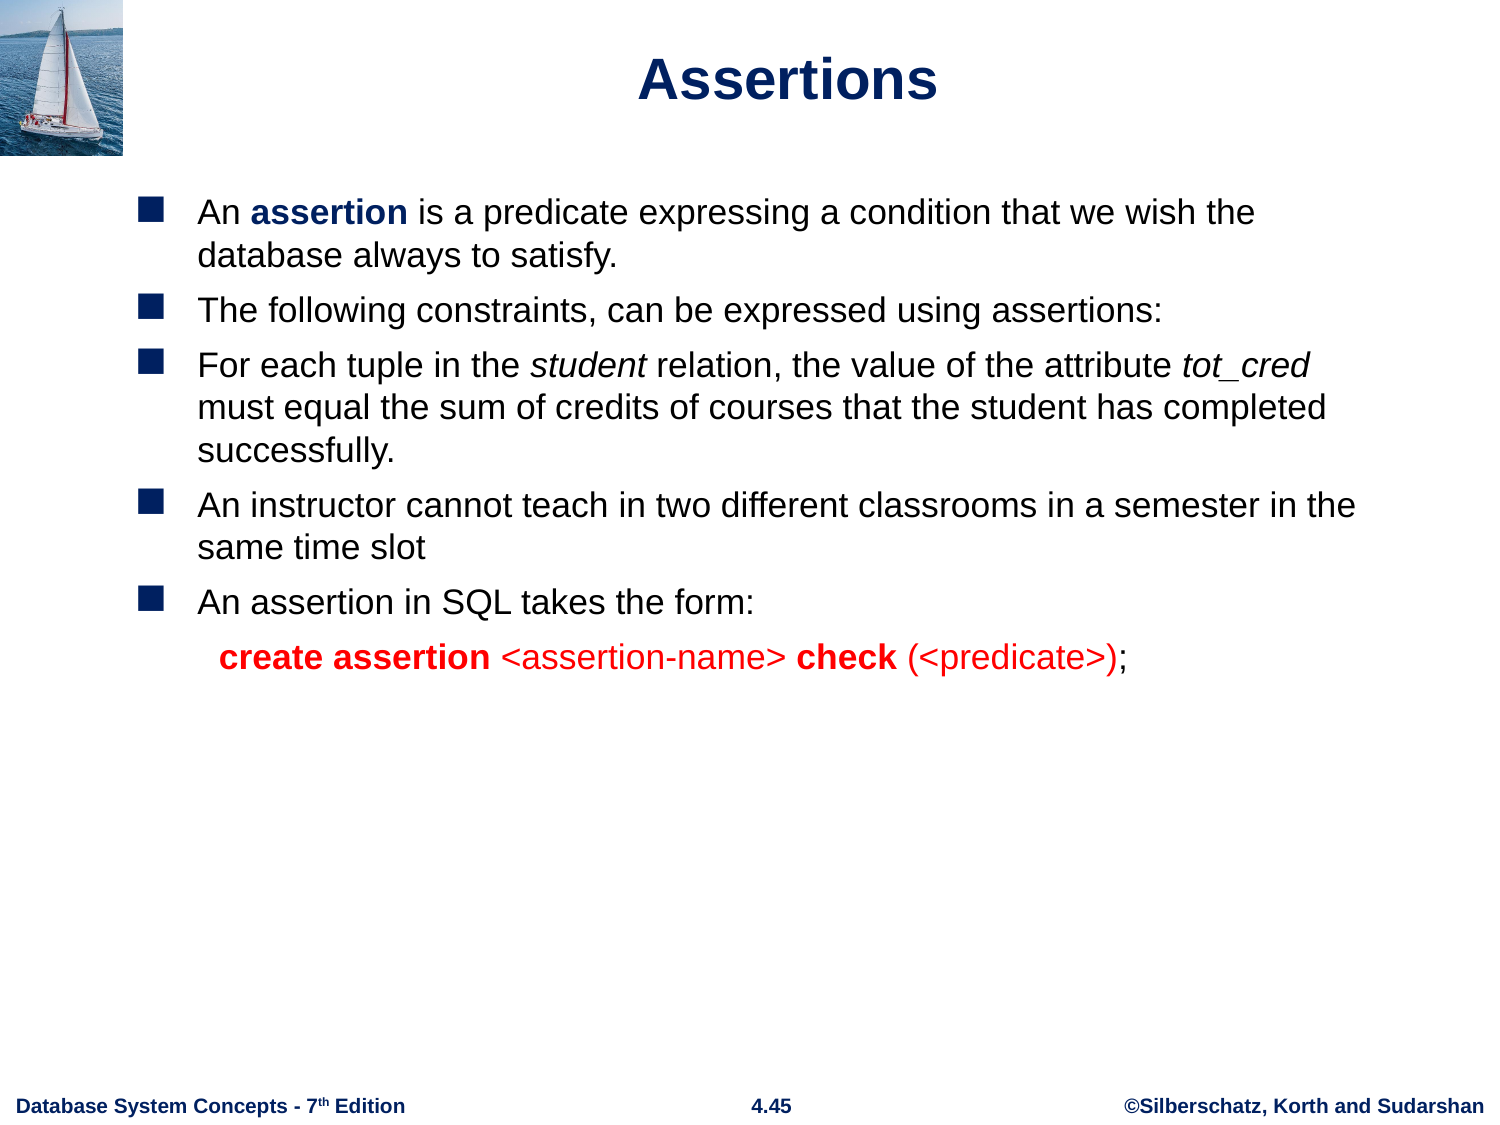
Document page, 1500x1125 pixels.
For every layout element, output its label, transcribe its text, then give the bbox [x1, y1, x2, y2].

picture [0, 0, 123, 156]
list An assertion is a predicate expressing a condition that we wish the database always to satisfy. The following constraints, can be expressed using assertions: For each tuple in the student relation, the value of the attribute tot_cred must equal the sum of credits of courses that the student has completed successfully. An instructor cannot teach in two different classrooms in a semester in the same time slot An assertion in SQL takes the form: create assertion <assertion-name> check (<predicate>); [126, 182, 1381, 886]
title Assertions [125, 18, 1452, 120]
